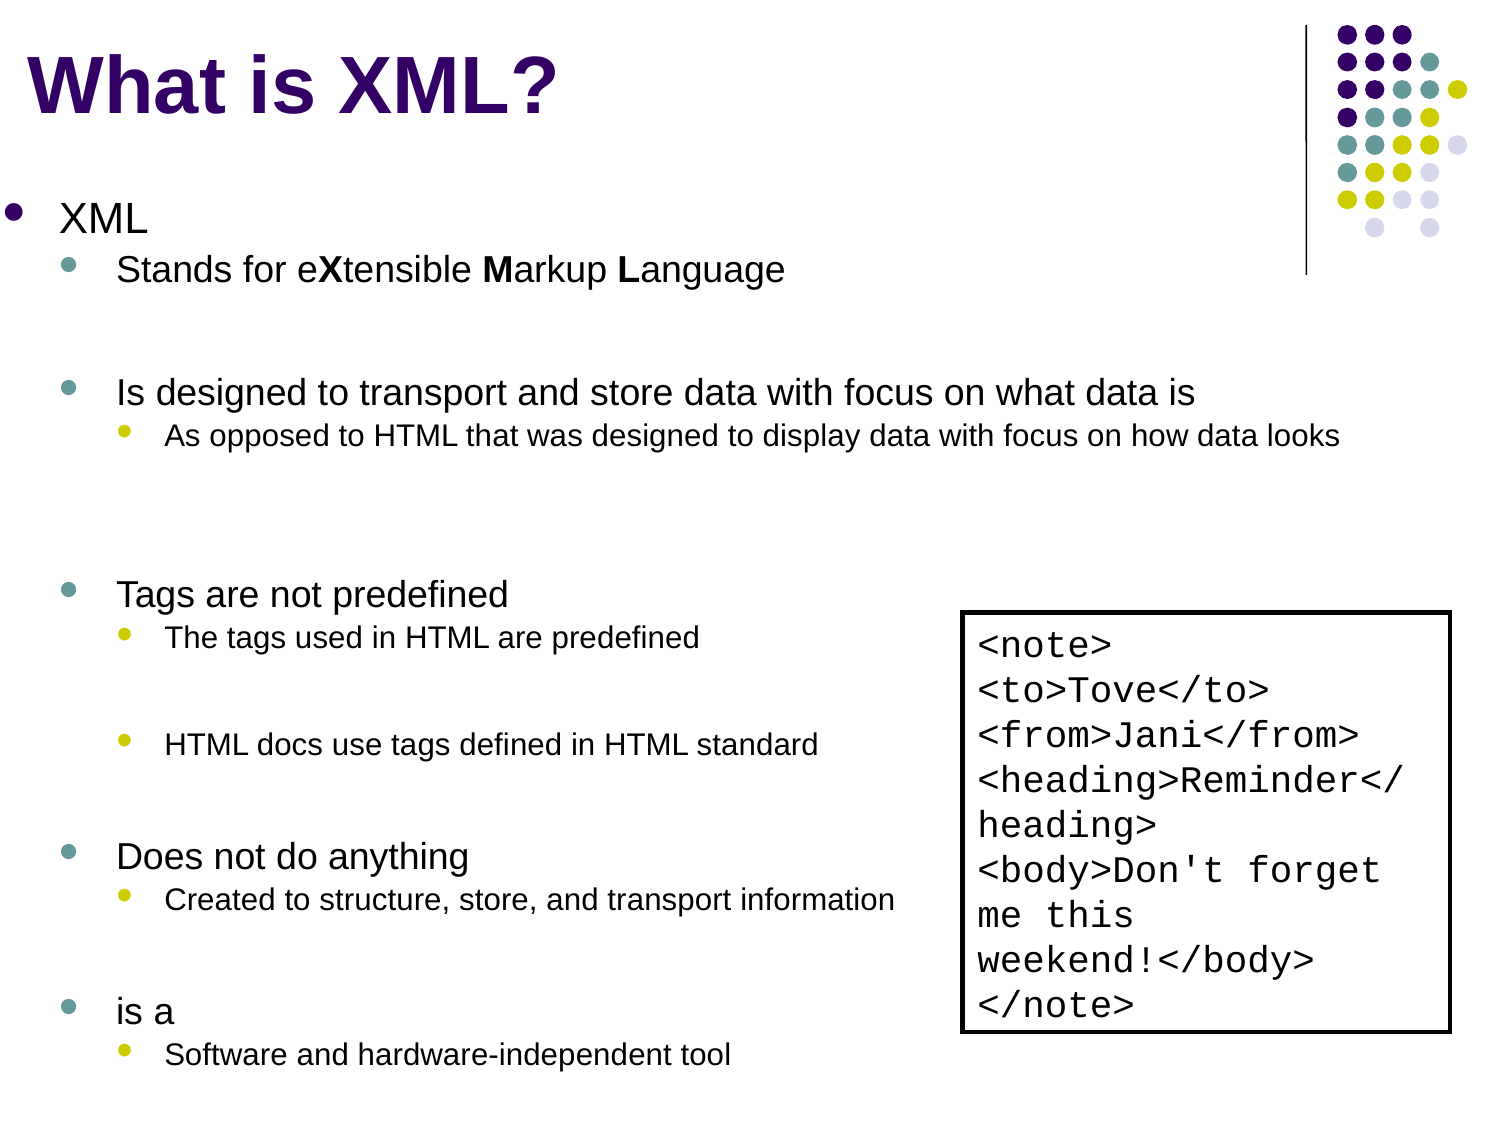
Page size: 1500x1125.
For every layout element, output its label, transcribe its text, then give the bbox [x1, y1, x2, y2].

text_box <note> <to>Tove</to> <from>Jani</from> <heading>Reminder</heading> <body>Don't forget me this weekend!</body> </note> [962, 612, 1450, 1033]
list XML Stands for eXtensible Markup Language Is designed to transport and store data with focus on what data is As opposed to HTML that was designed to display data with focus on how data looks Tags are not predefined The tags used in HTML are predefined HTML docs use tags defined in HTML standard Does not do anything Created to structure, store, and transport information is a Software and hardware-independent tool For carrying information [0, 188, 1388, 1063]
title What is XML? [12, 0, 1250, 138]
